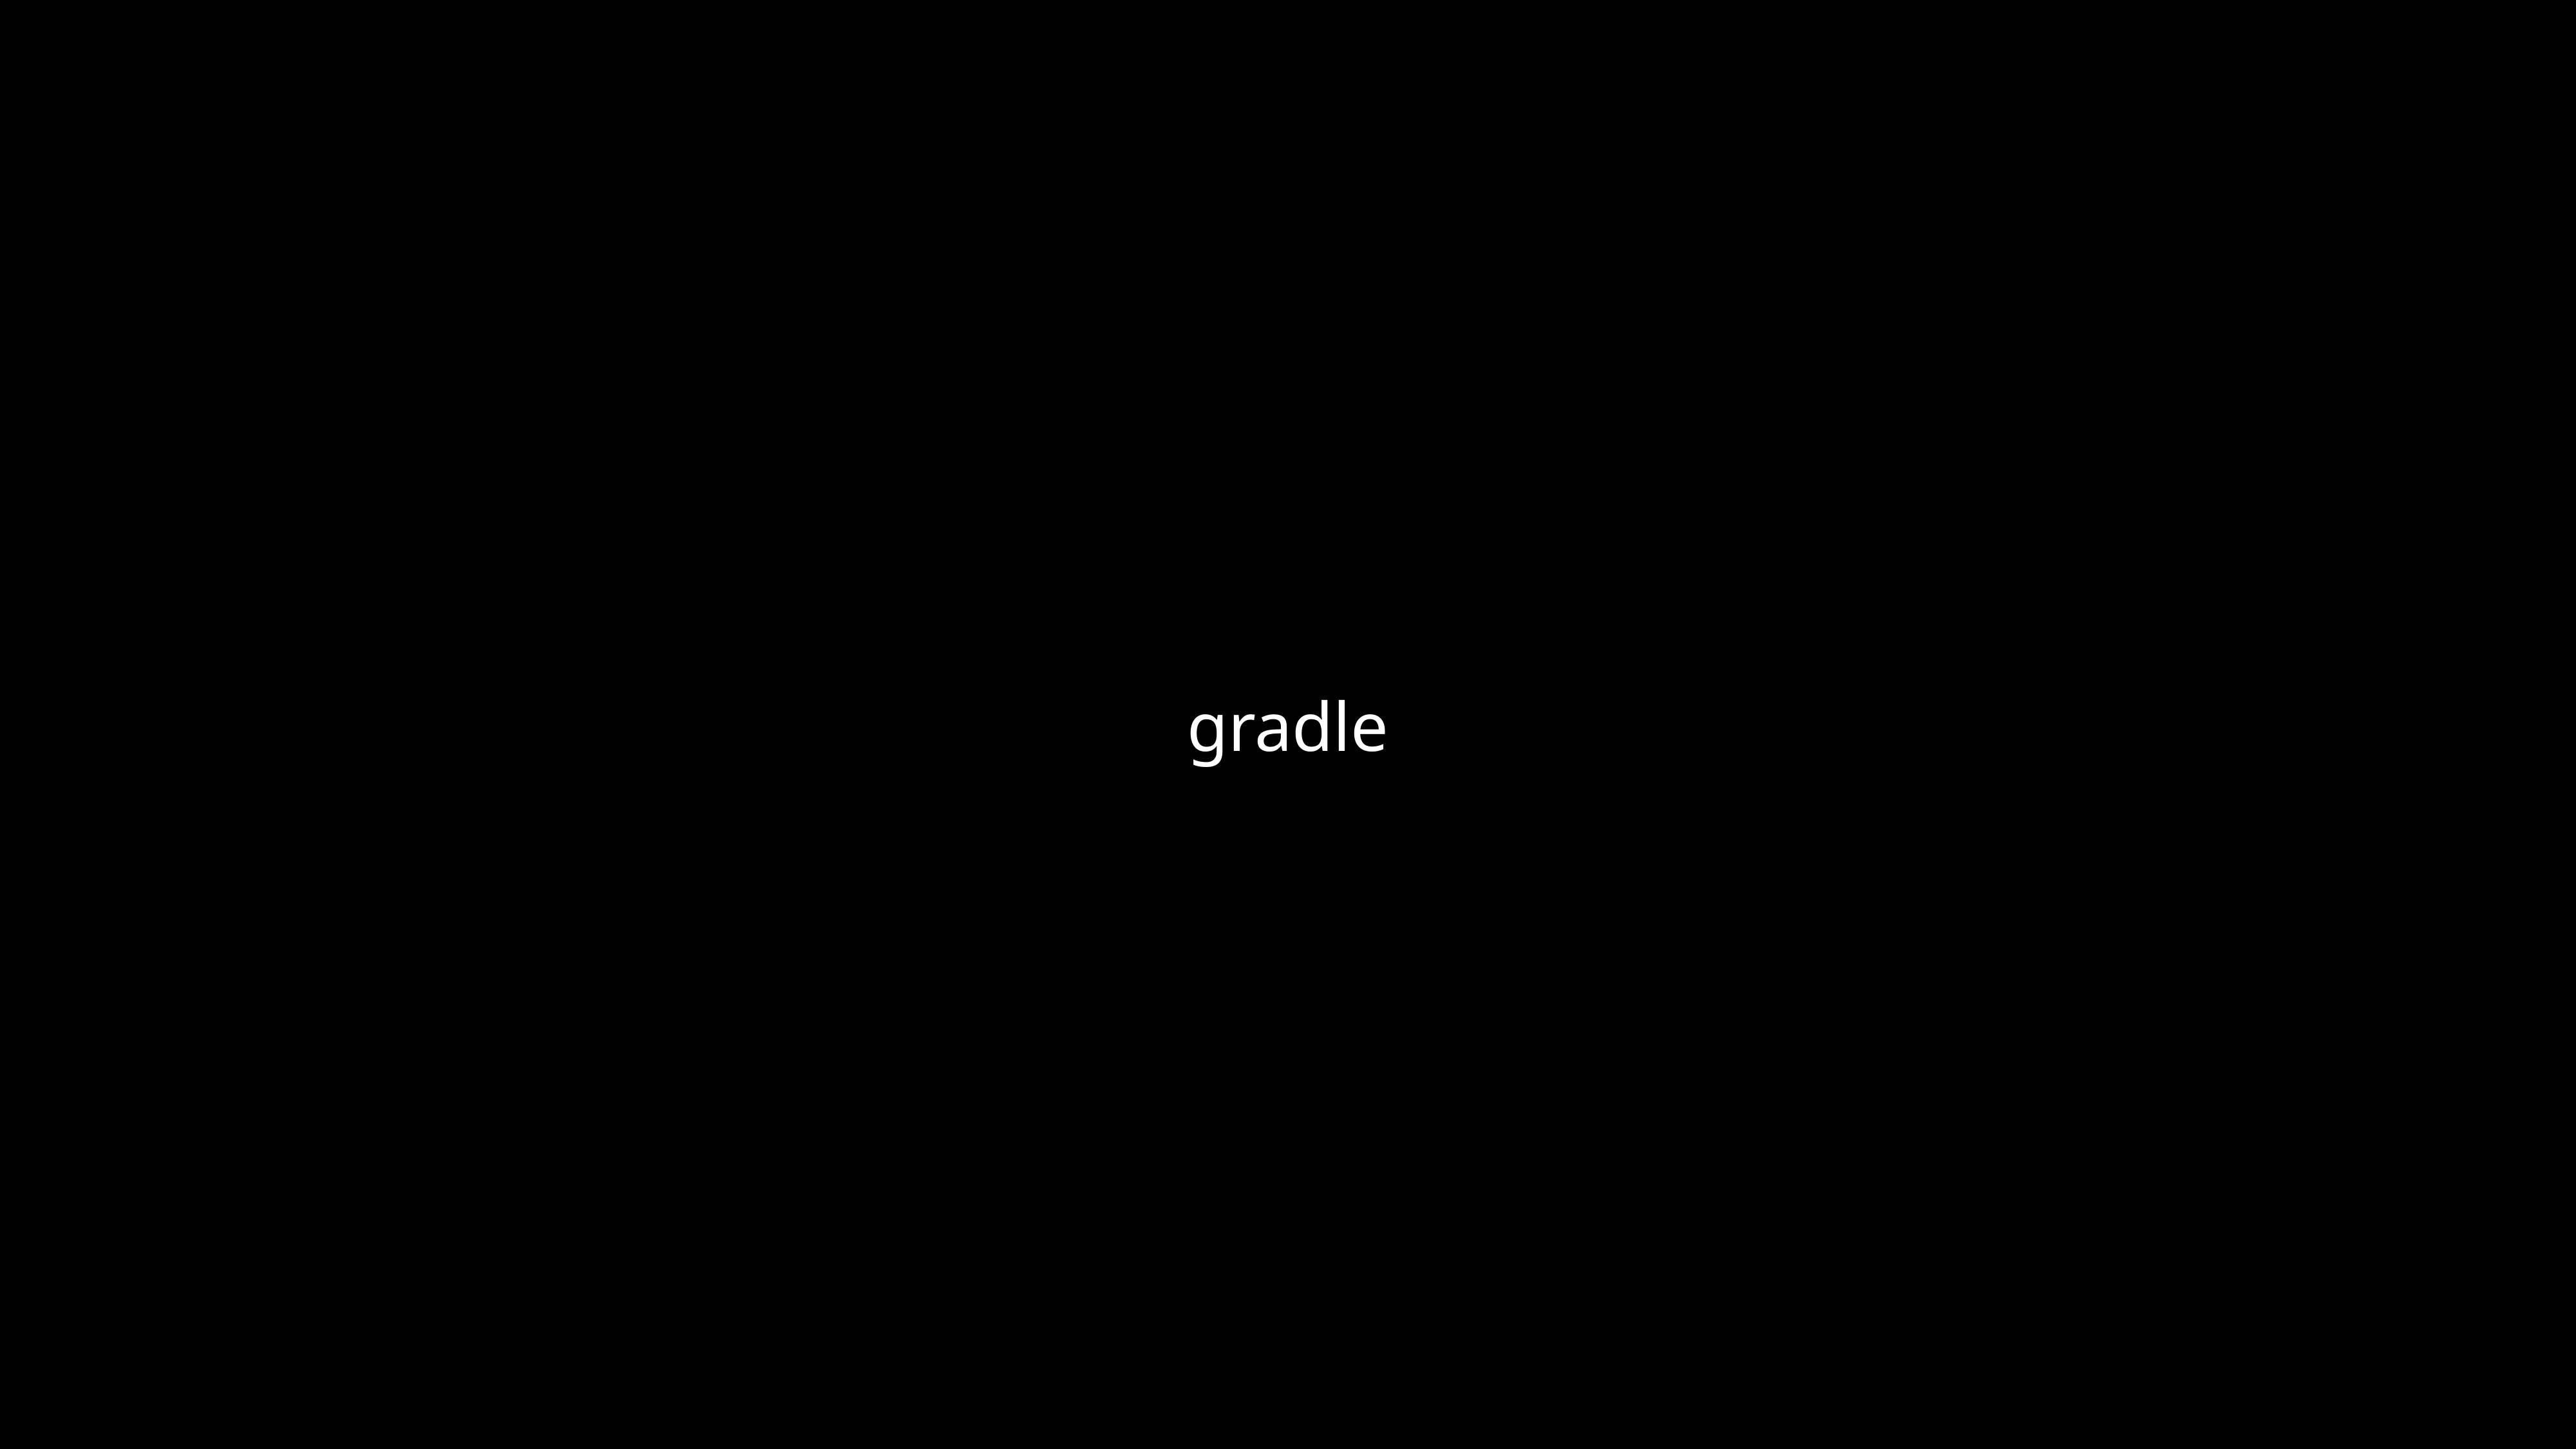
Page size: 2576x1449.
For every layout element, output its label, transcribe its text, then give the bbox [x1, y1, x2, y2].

text_box gradle [1182, 679, 1394, 770]
